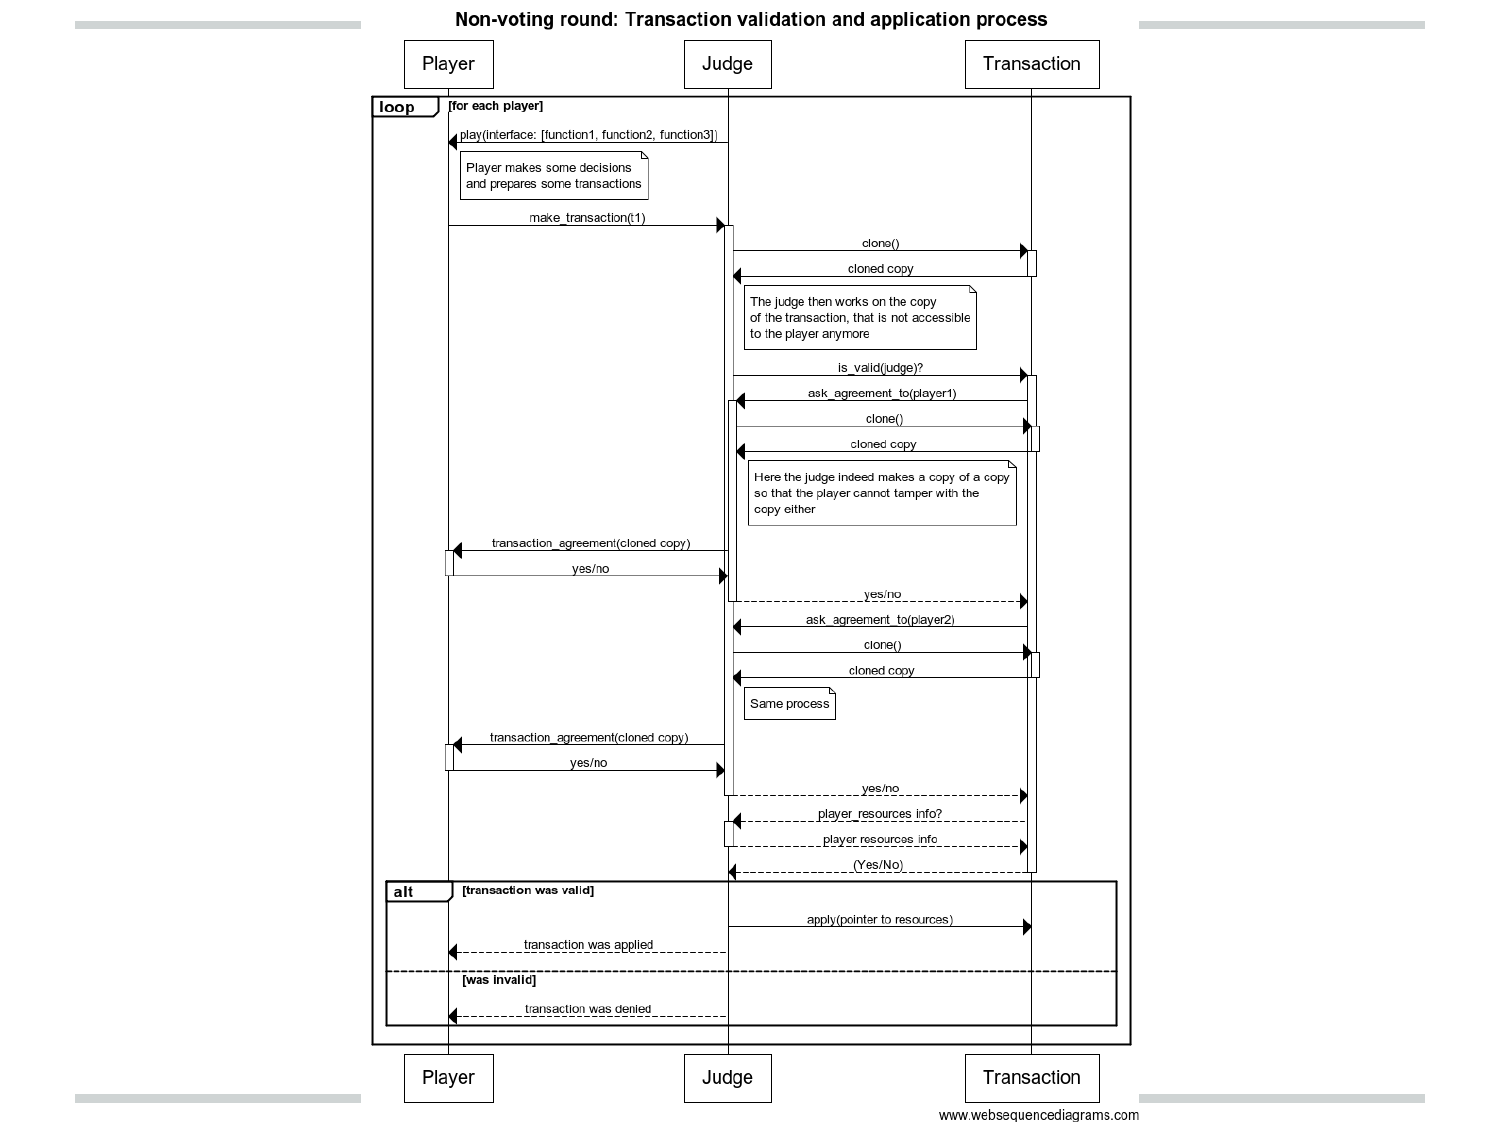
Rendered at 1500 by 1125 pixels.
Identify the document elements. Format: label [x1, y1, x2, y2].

picture [361, 0, 1139, 1122]
